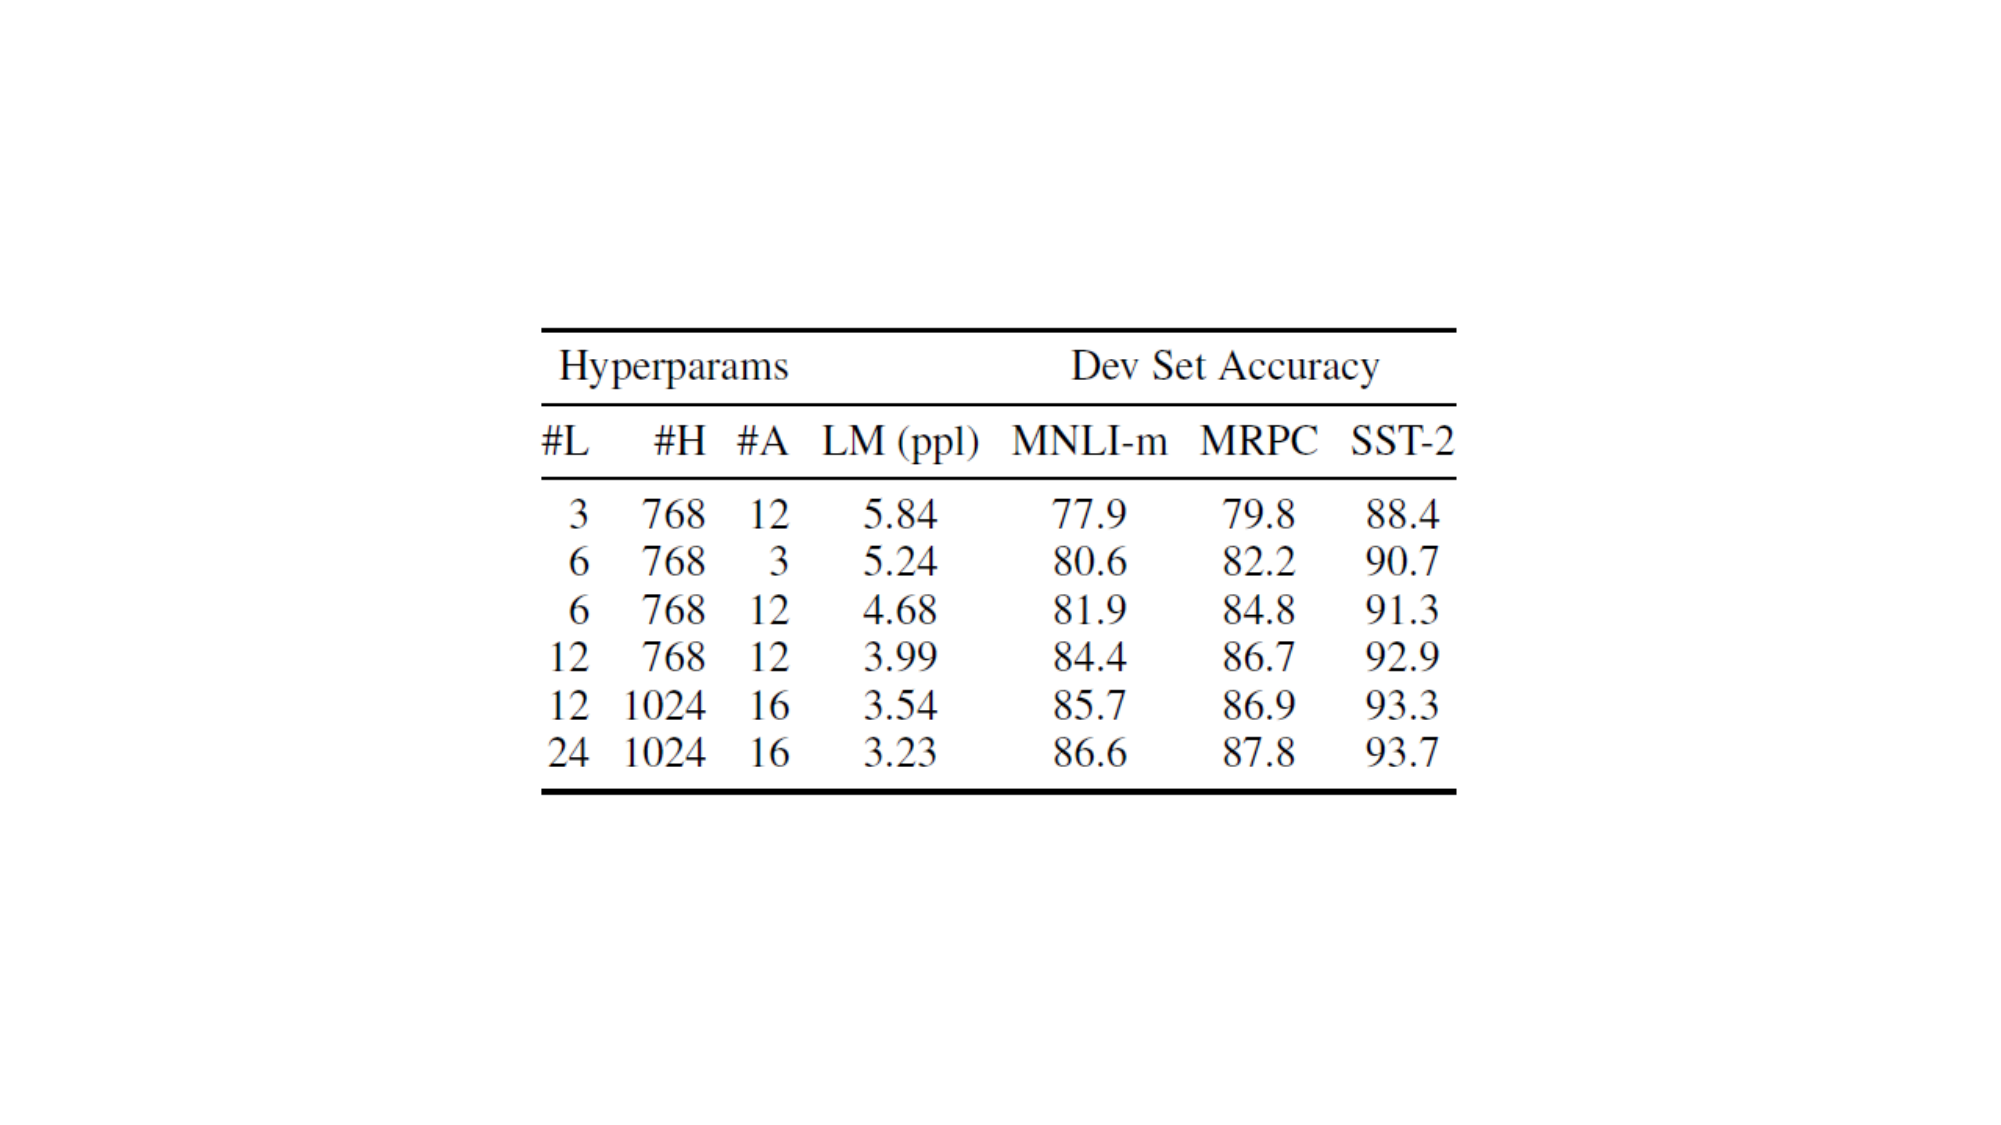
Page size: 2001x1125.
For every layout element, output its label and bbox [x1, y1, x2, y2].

picture [526, 311, 1474, 814]
